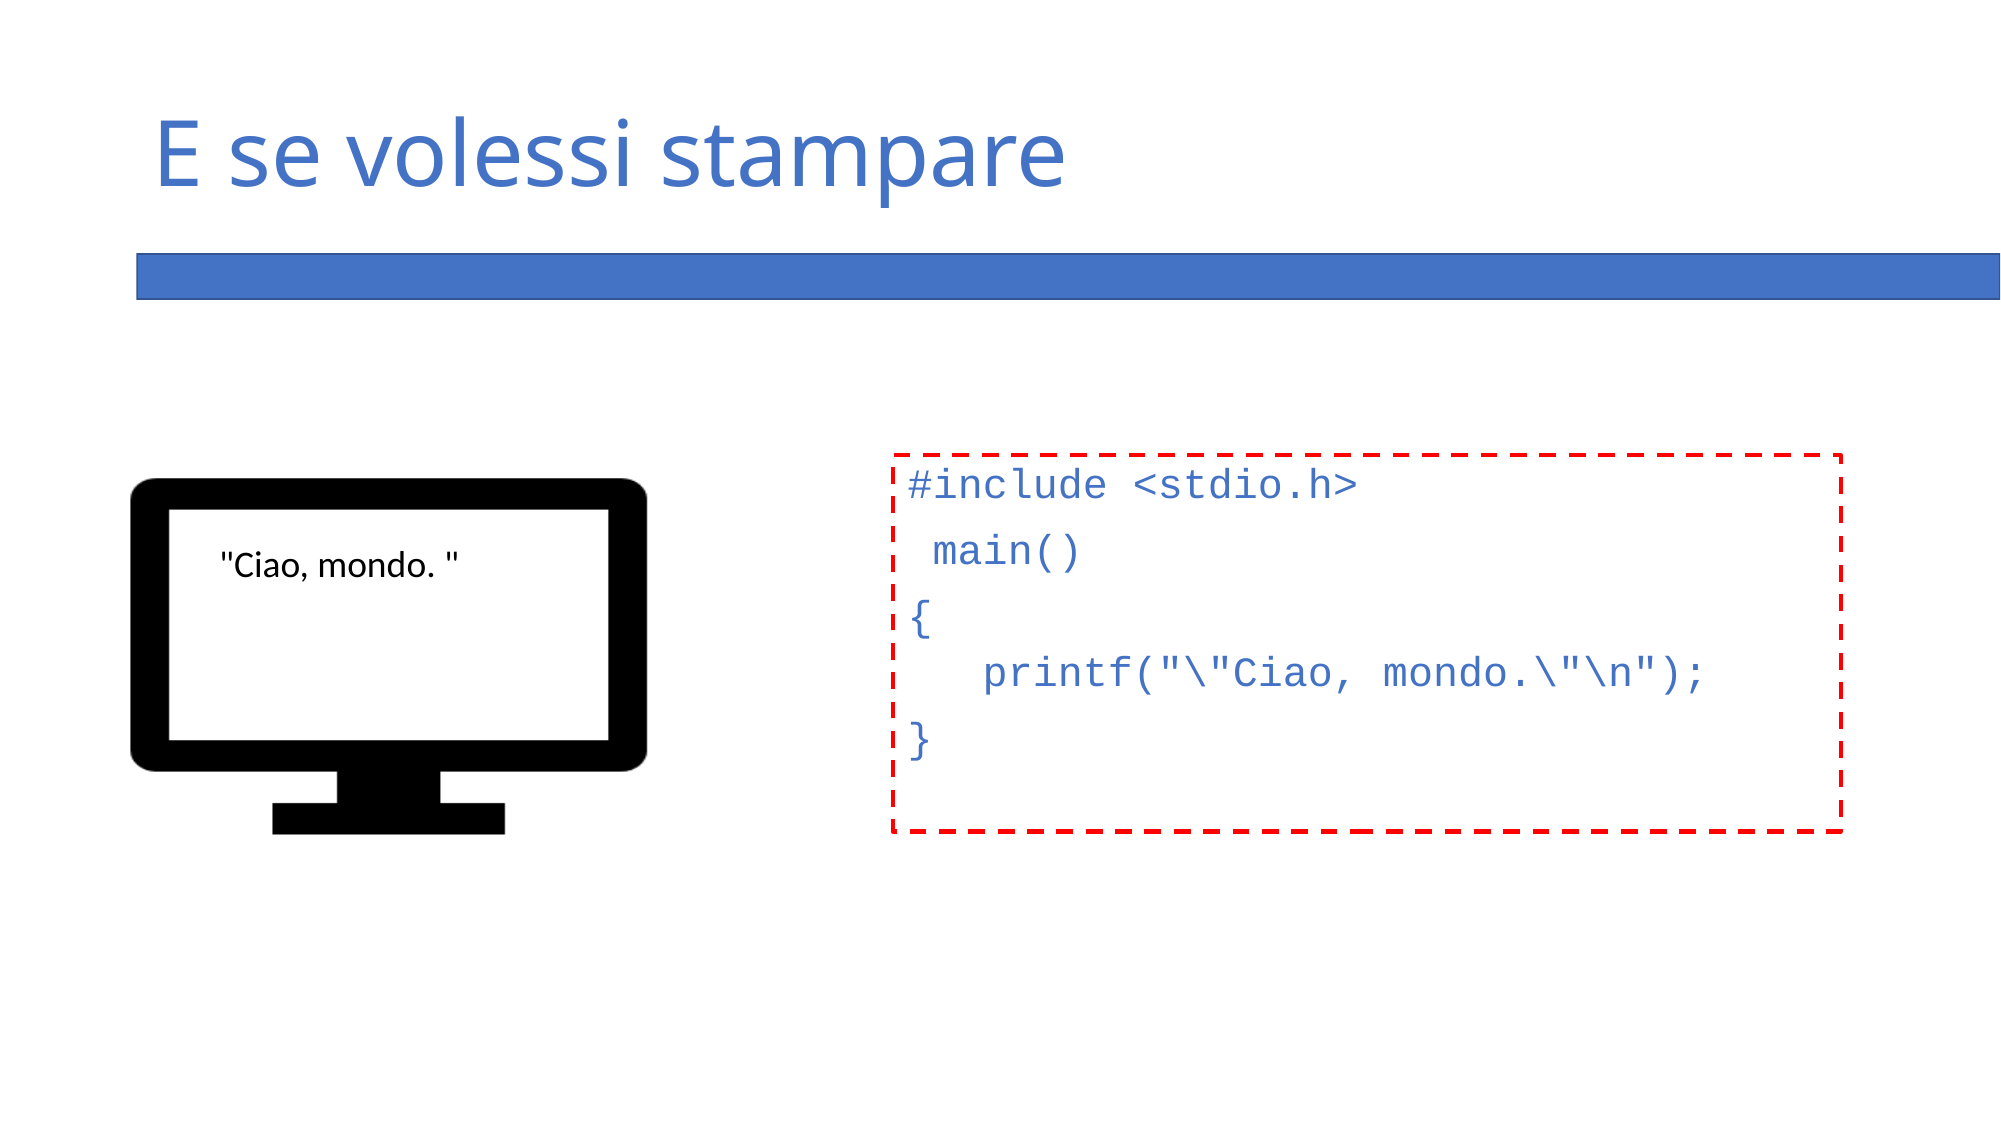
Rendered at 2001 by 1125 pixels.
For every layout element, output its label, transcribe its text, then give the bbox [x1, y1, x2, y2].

picture [79, 405, 699, 908]
list #include <stdio.h> main() { printf("\"Ciao, mondo.\"\n"); } [892, 455, 1841, 832]
title E se volessi stampare [137, 59, 1863, 255]
